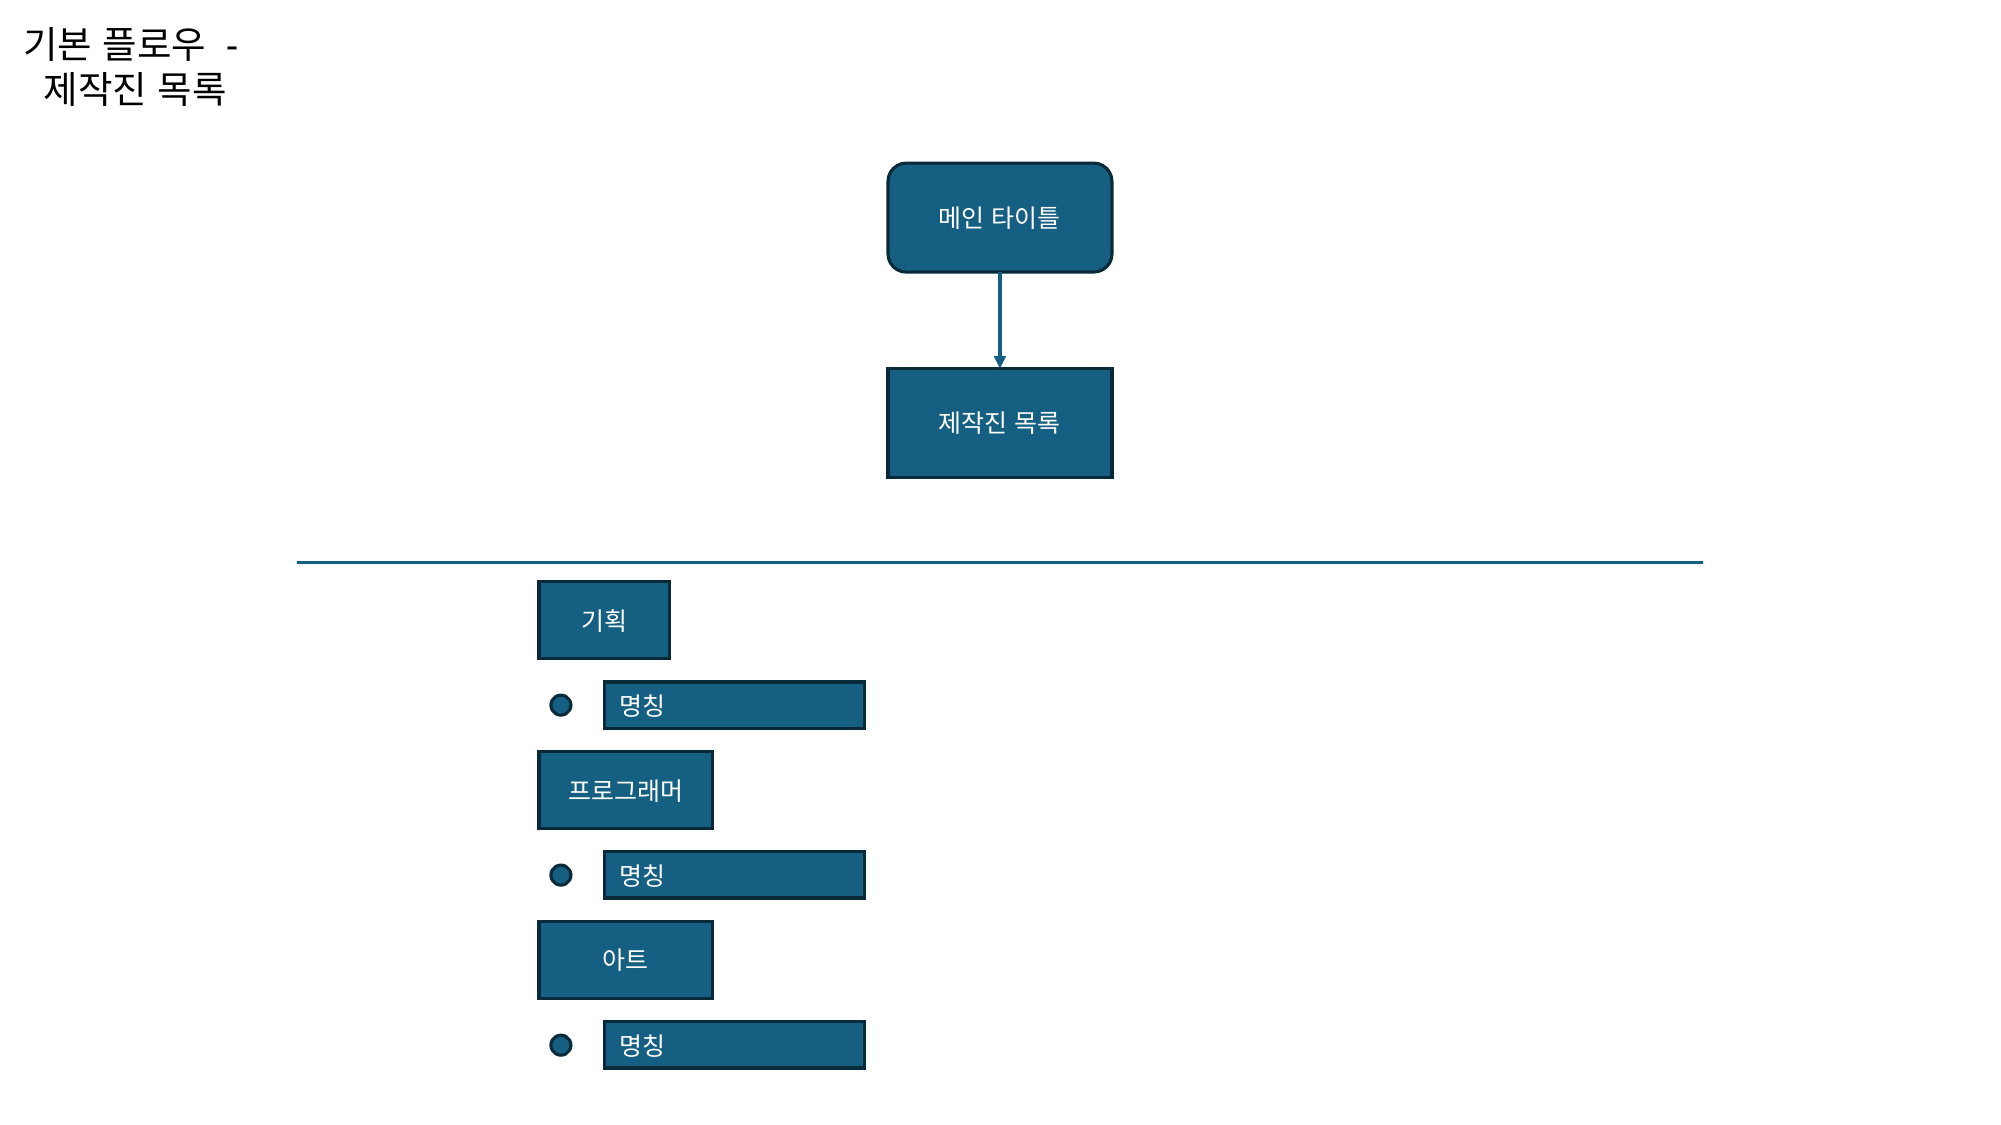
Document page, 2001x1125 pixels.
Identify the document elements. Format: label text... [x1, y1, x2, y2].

text_box 명칭 [603, 850, 866, 900]
text_box [549, 693, 573, 717]
text_box 메인 타이틀 [886, 161, 1114, 274]
text_box [549, 863, 573, 887]
text_box 프로그래머 [537, 750, 714, 830]
text_box 명칭 [603, 1020, 866, 1070]
text_box 기획 [537, 580, 671, 660]
text_box 명칭 [603, 680, 866, 730]
text_box 아트 [537, 920, 714, 1000]
text_box [549, 1033, 573, 1057]
text_box 기본 플로우 -제작진 목록 [0, 0, 272, 133]
text_box 제작진 목록 [886, 367, 1114, 479]
